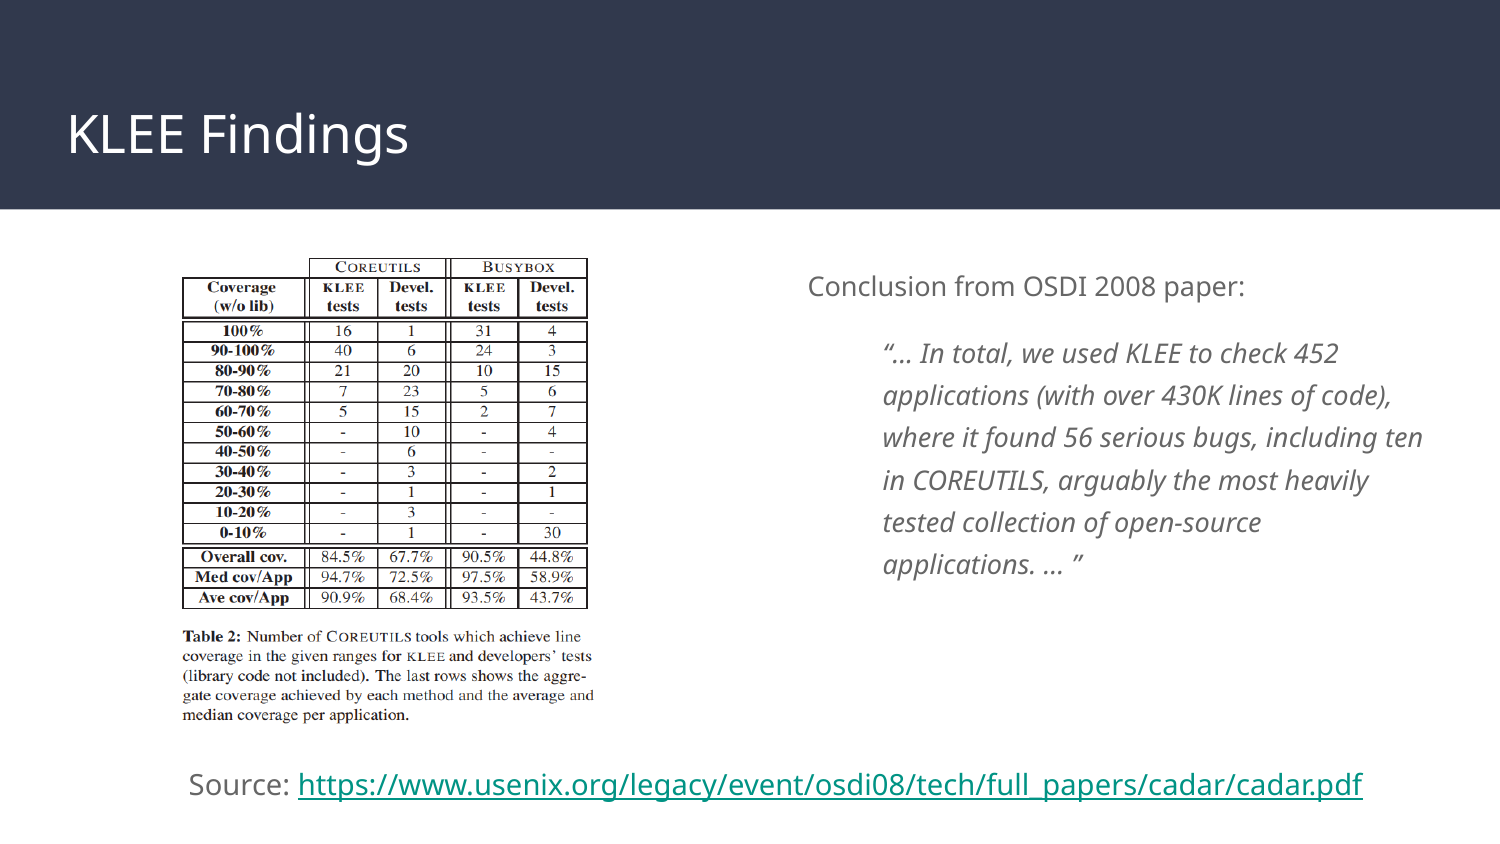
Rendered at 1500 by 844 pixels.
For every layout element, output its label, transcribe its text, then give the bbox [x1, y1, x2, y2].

title KLEE Findings [51, 82, 1449, 185]
picture [173, 246, 601, 730]
list Conclusion from OSDI 2008 paper: “... In total, we used KLEE to check 452 applications (with over 430K lines of code), where it found 56 serious bugs, including ten in COREUTILS, arguably the most heavily tested collection of open-source applications. ... ” [792, 247, 1449, 752]
text_box Source: https://www.usenix.org/legacy/event/osdi08/tech/full_papers/cadar/cadar.pdf [173, 751, 1433, 822]
